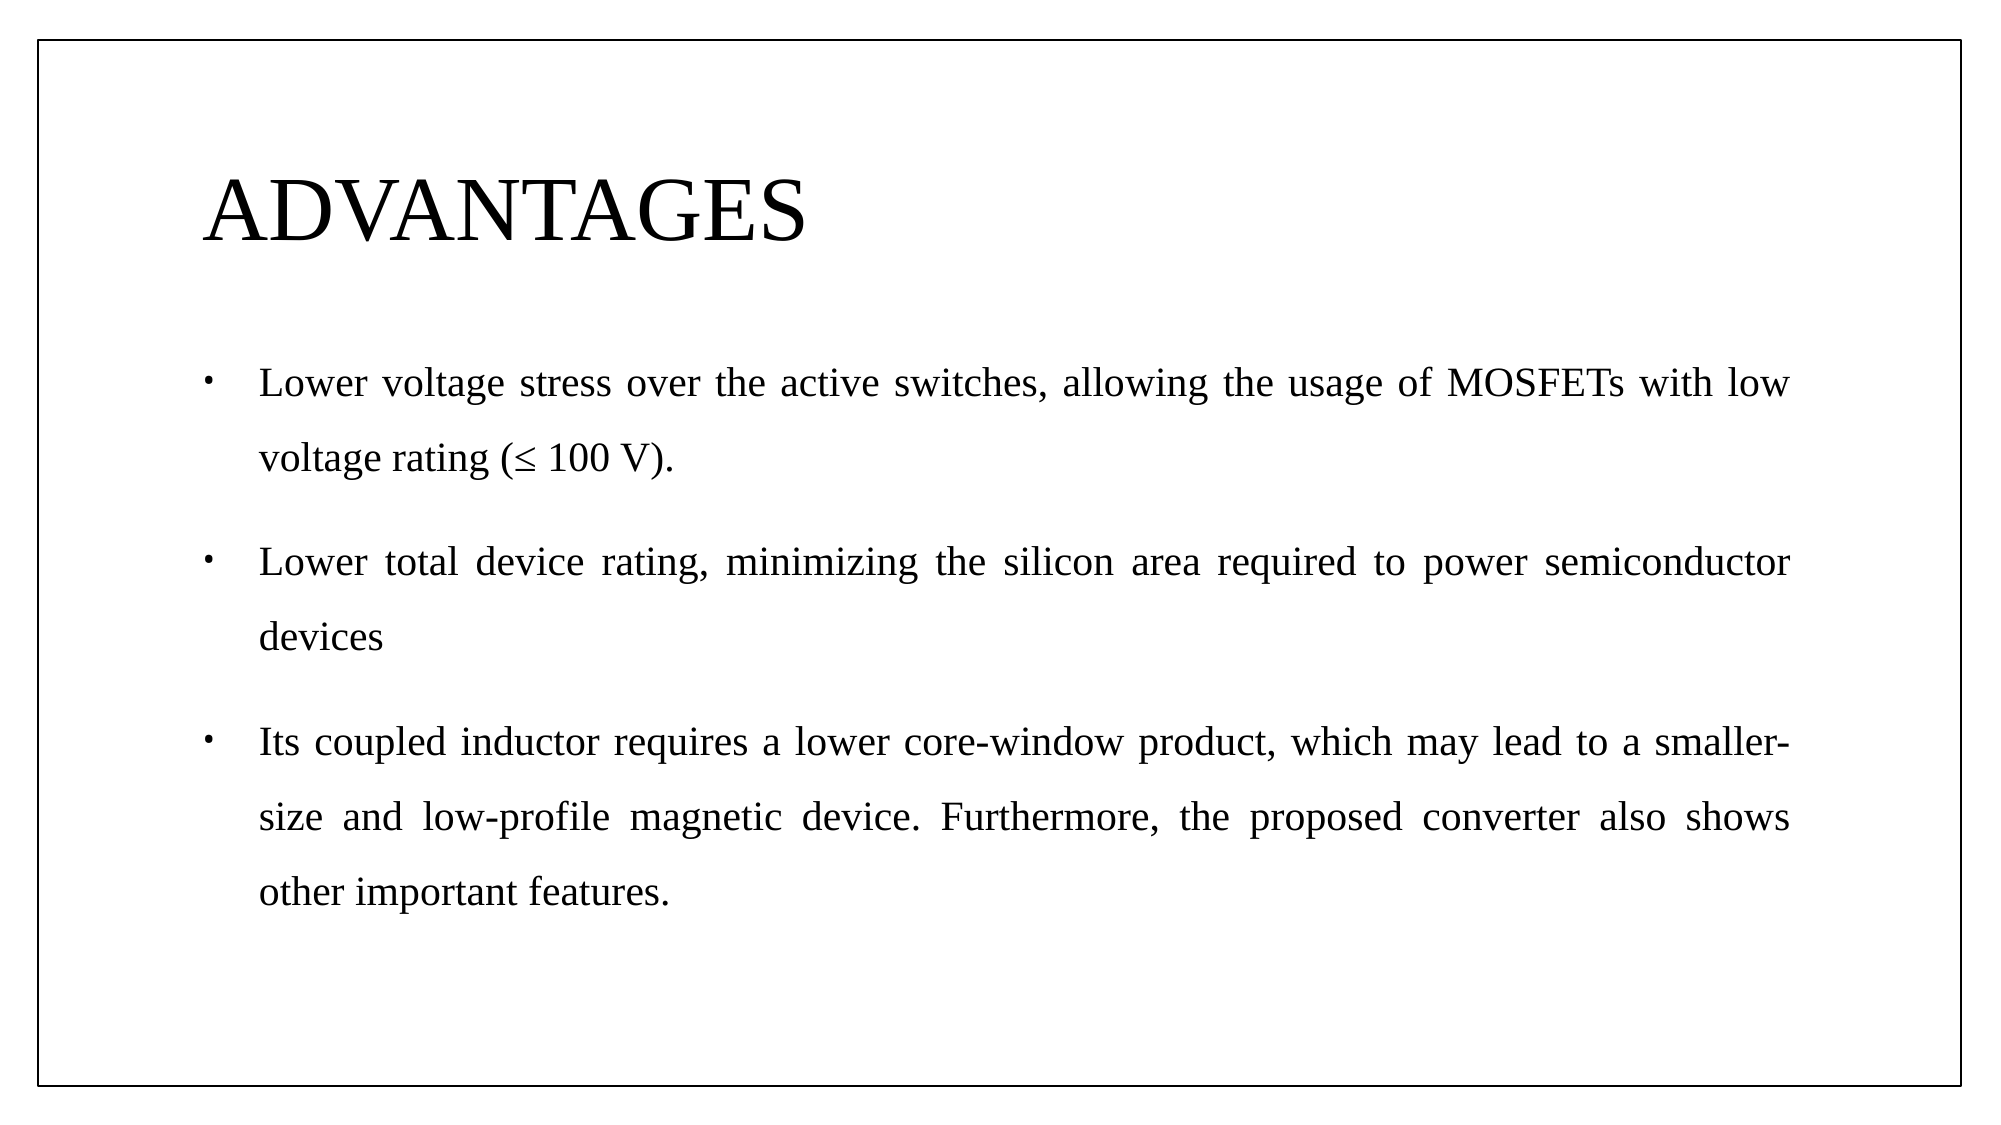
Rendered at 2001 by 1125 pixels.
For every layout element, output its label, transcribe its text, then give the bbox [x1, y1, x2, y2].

list Lower voltage stress over the active switches, allowing the usage of MOSFETs with low voltage rating (≤ 100 V). Lower total device rating, minimizing the silicon area required to power semiconductor devices Its coupled inductor requires a lower core-window product, which may lead to a smaller-size and low-profile magnetic device. Furthermore, the proposed converter also shows other important features. [187, 322, 1808, 985]
title ADVANTAGES [187, 99, 1808, 322]
